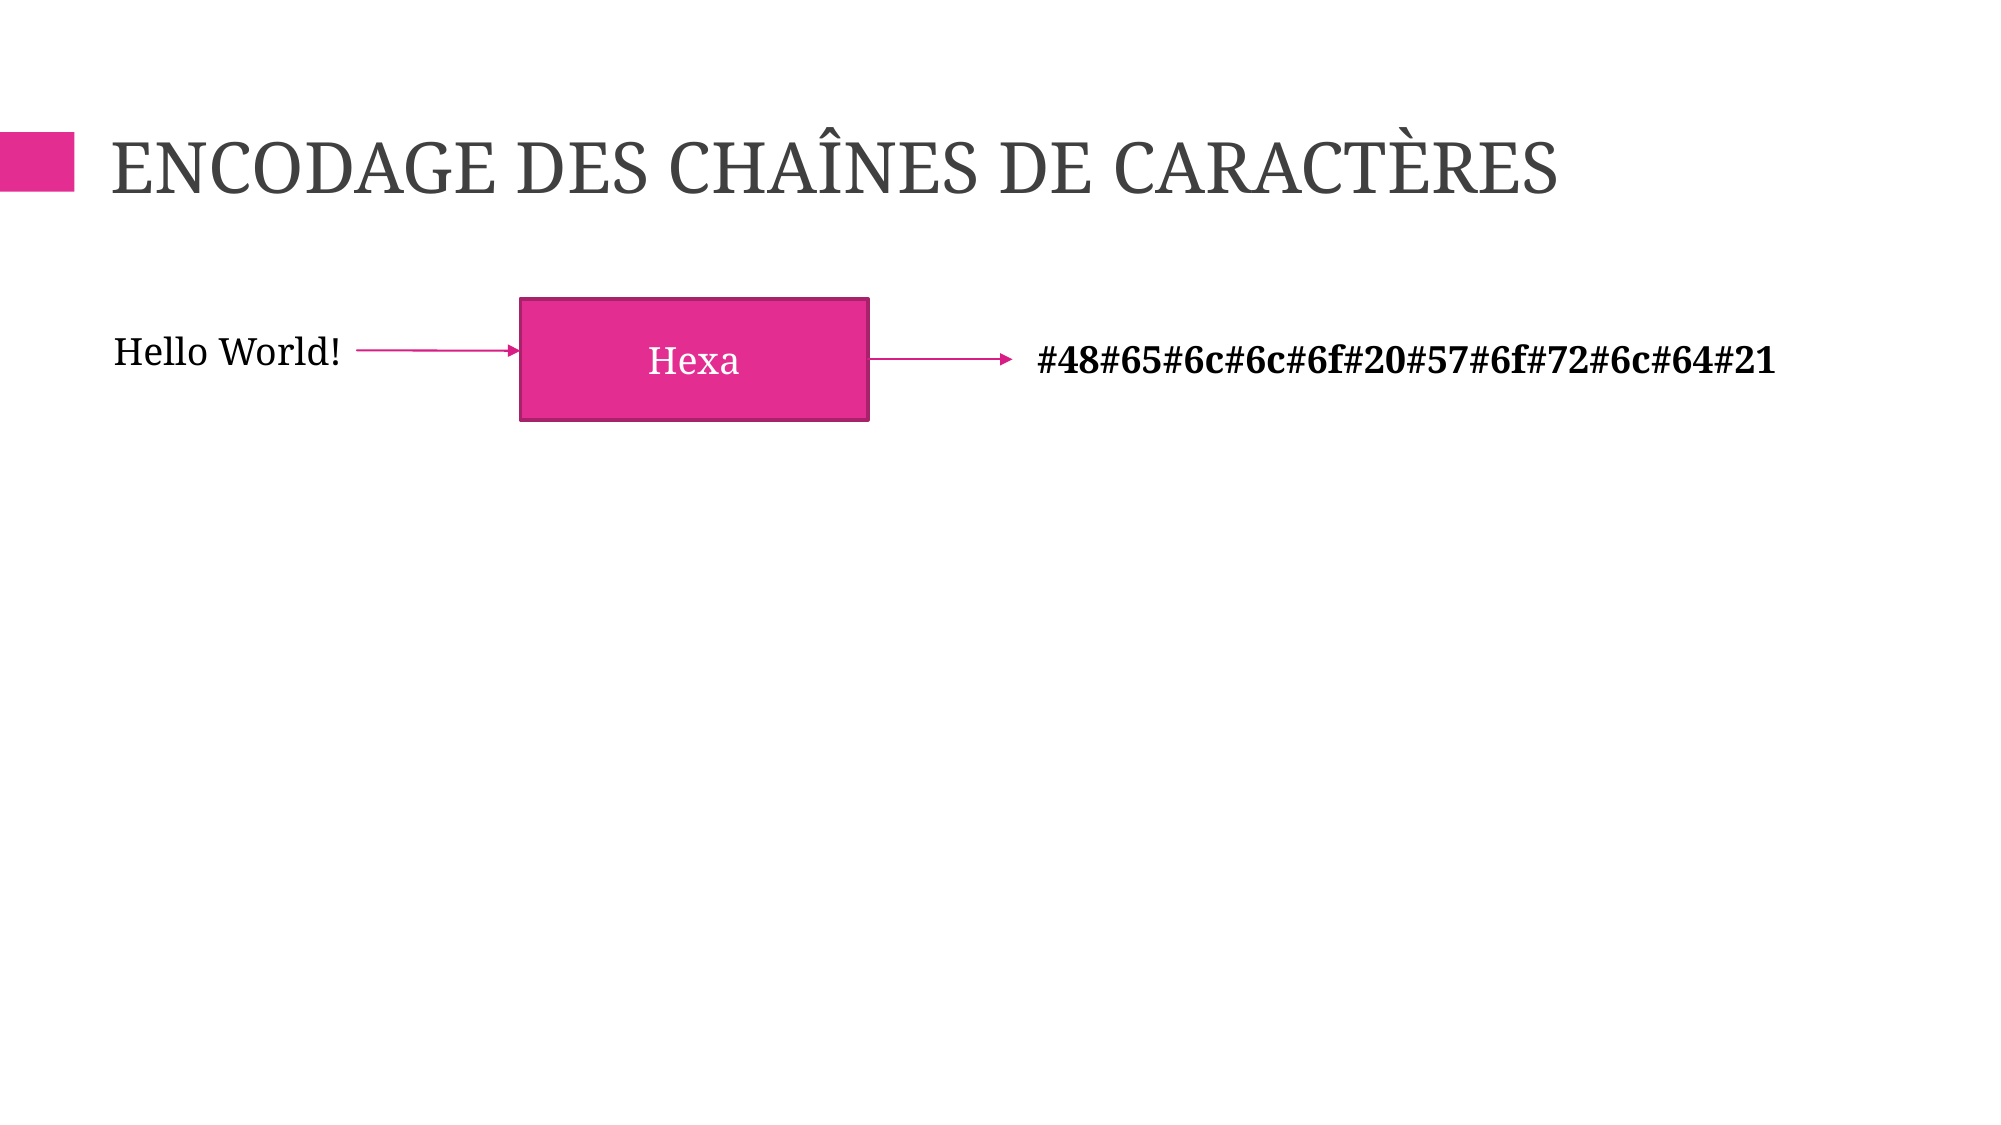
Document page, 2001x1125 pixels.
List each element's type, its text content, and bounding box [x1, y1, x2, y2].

text_box #48#65#6c#6c#6f#20#57#6f#72#6c#64#21 [1022, 329, 1793, 389]
text_box Hexa [519, 297, 870, 422]
title Encodage des chaînes de caractères [95, 115, 1905, 237]
text_box Hello World! [98, 320, 357, 381]
